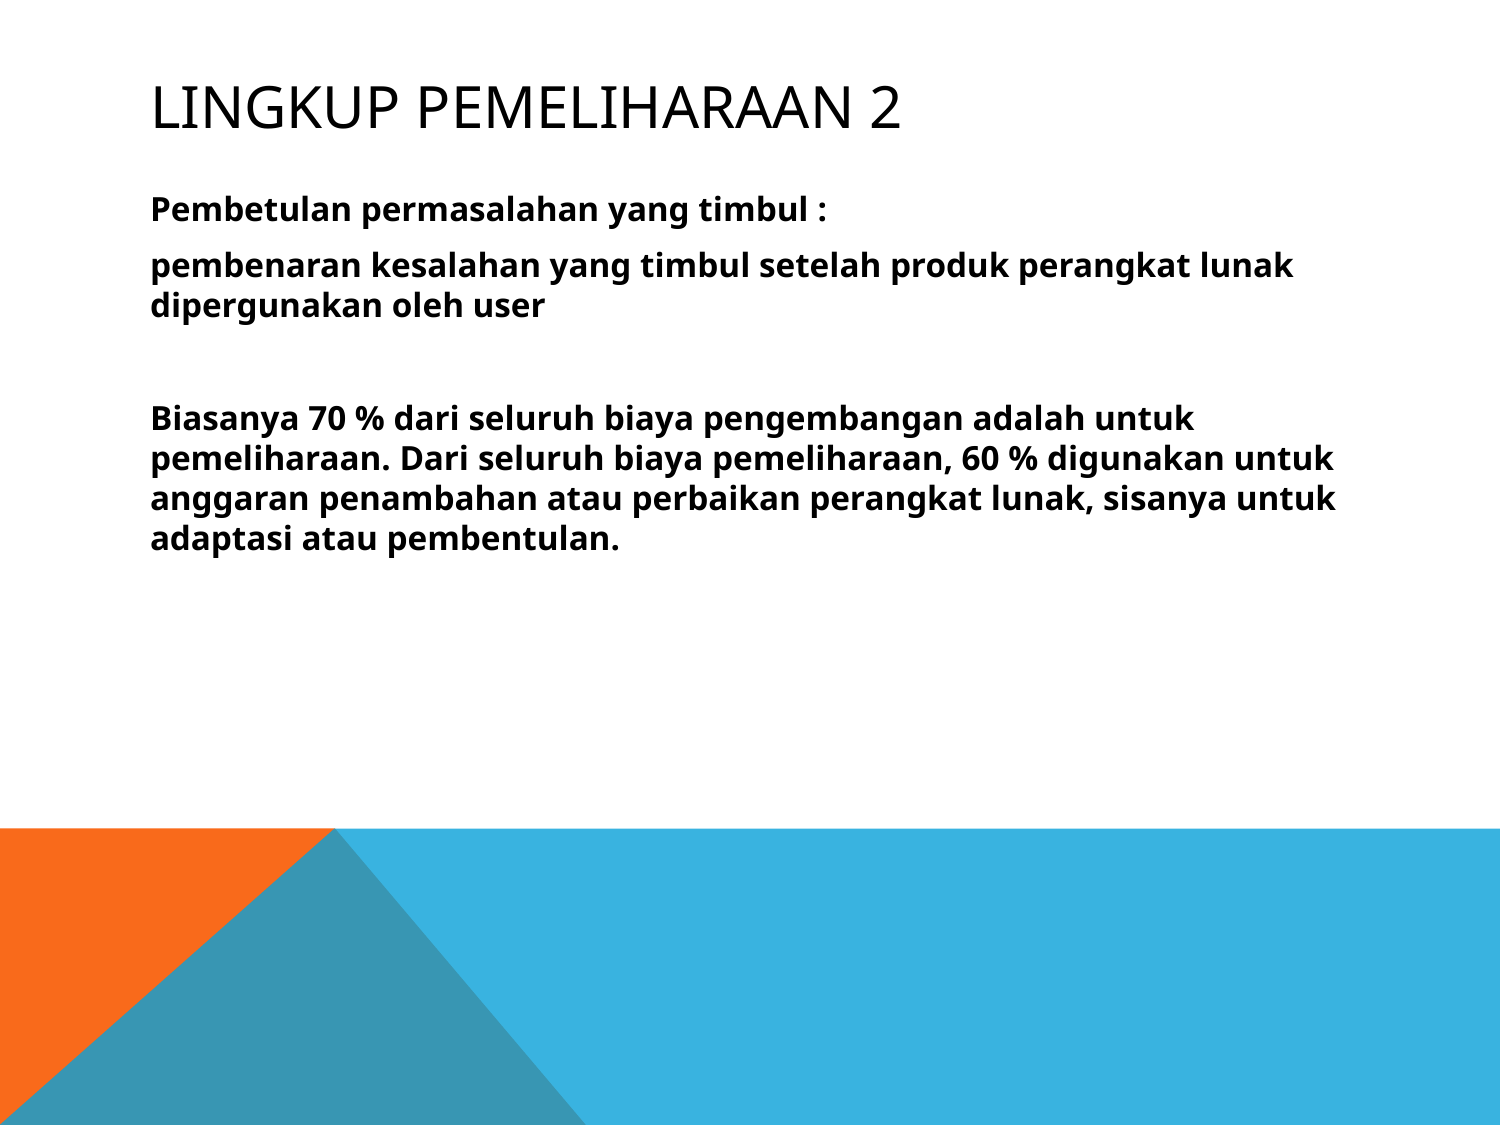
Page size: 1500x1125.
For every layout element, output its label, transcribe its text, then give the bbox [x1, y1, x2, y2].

title Lingkup Pemeliharaan 2 [135, 60, 1369, 150]
list Pembetulan permasalahan yang timbul : pembenaran kesalahan yang timbul setelah produk perangkat lunak dipergunakan oleh user Biasanya 70 % dari seluruh biaya pengembangan adalah untuk pemeliharaan. Dari seluruh biaya pemeliharaan, 60 % digunakan untuk anggaran penambahan atau perbaikan perangkat lunak, sisanya untuk adaptasi atau pembentulan. [135, 180, 1369, 768]
